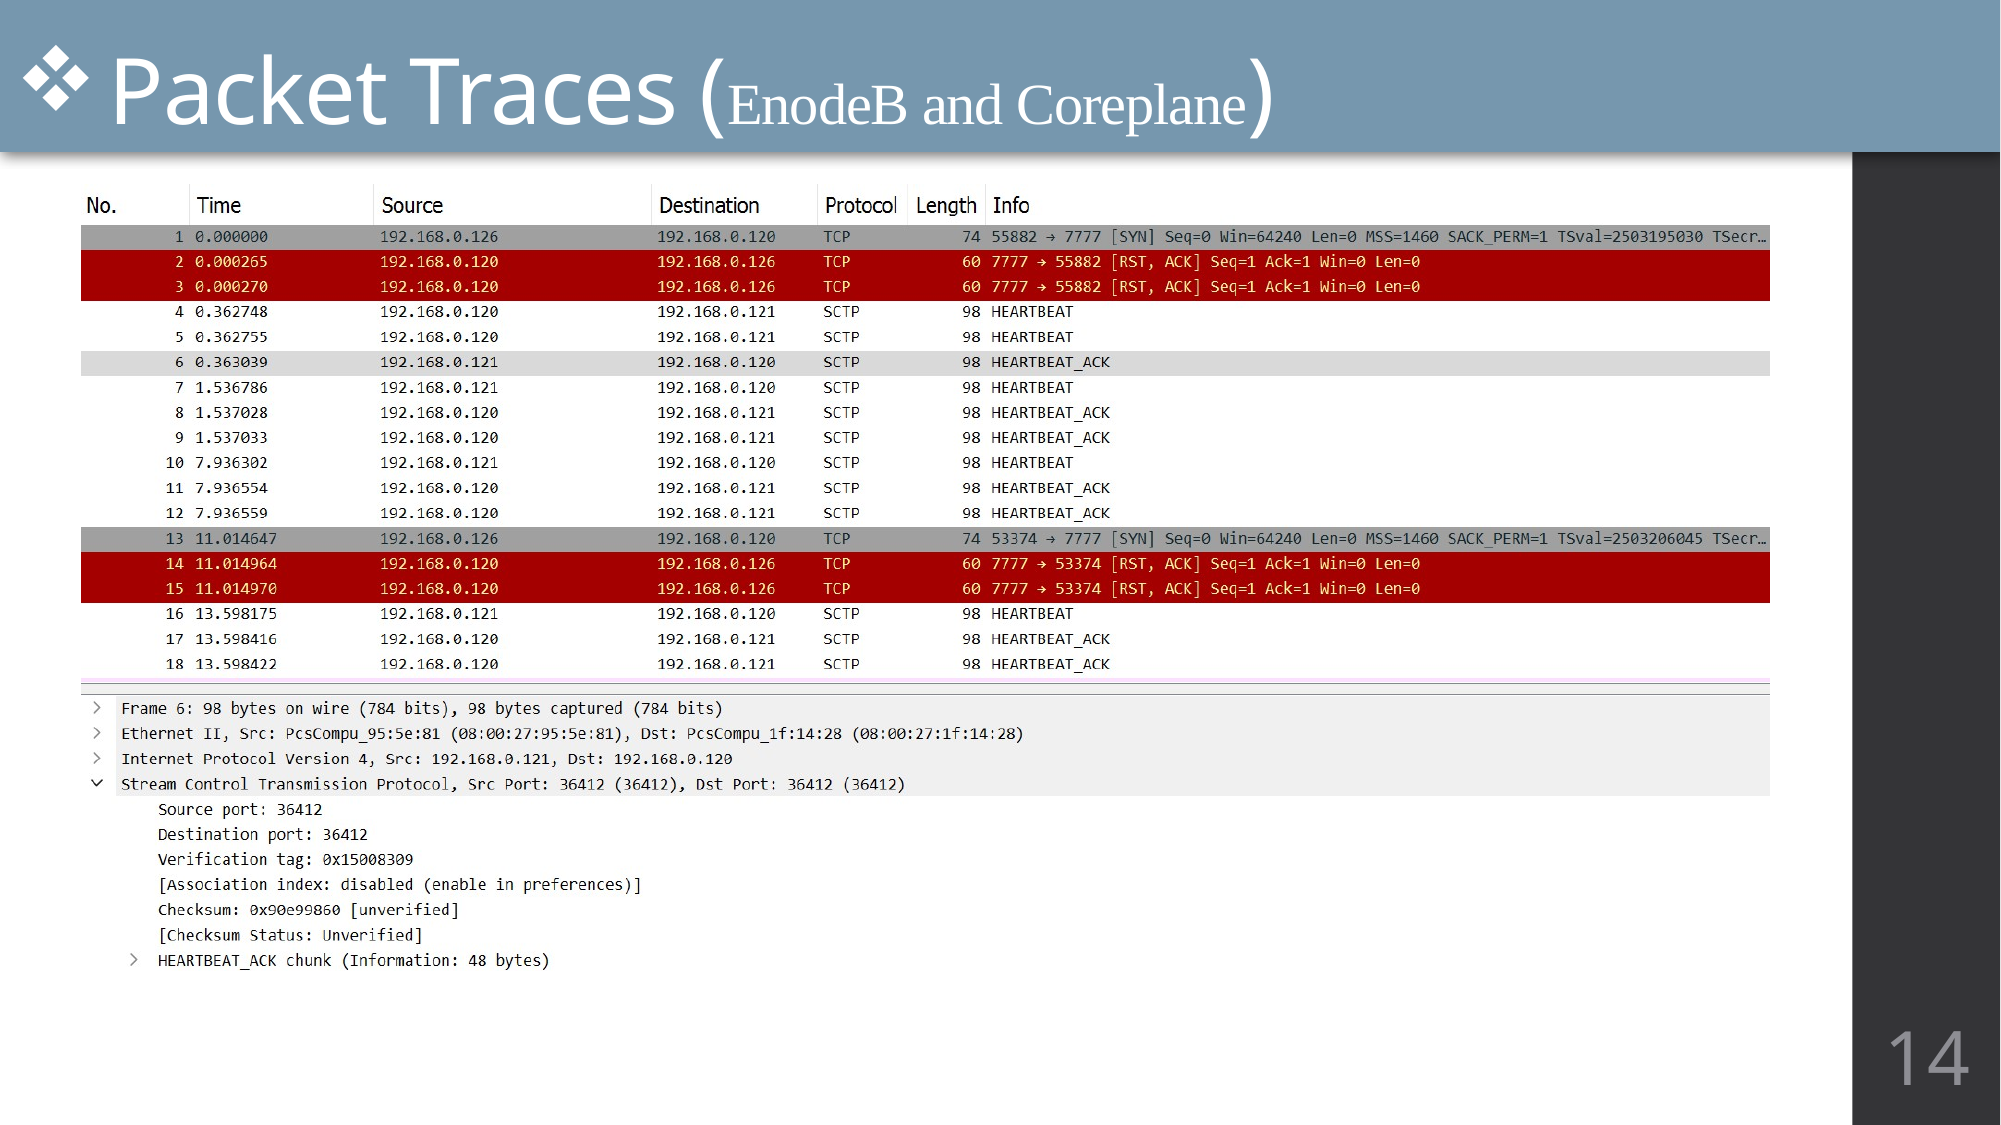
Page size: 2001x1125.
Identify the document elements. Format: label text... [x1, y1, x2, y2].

slide_number 14 [1852, 1012, 2000, 1110]
text_box Packet Traces (EnodeB and Coreplane) [0, 0, 2000, 152]
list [81, 184, 1771, 971]
